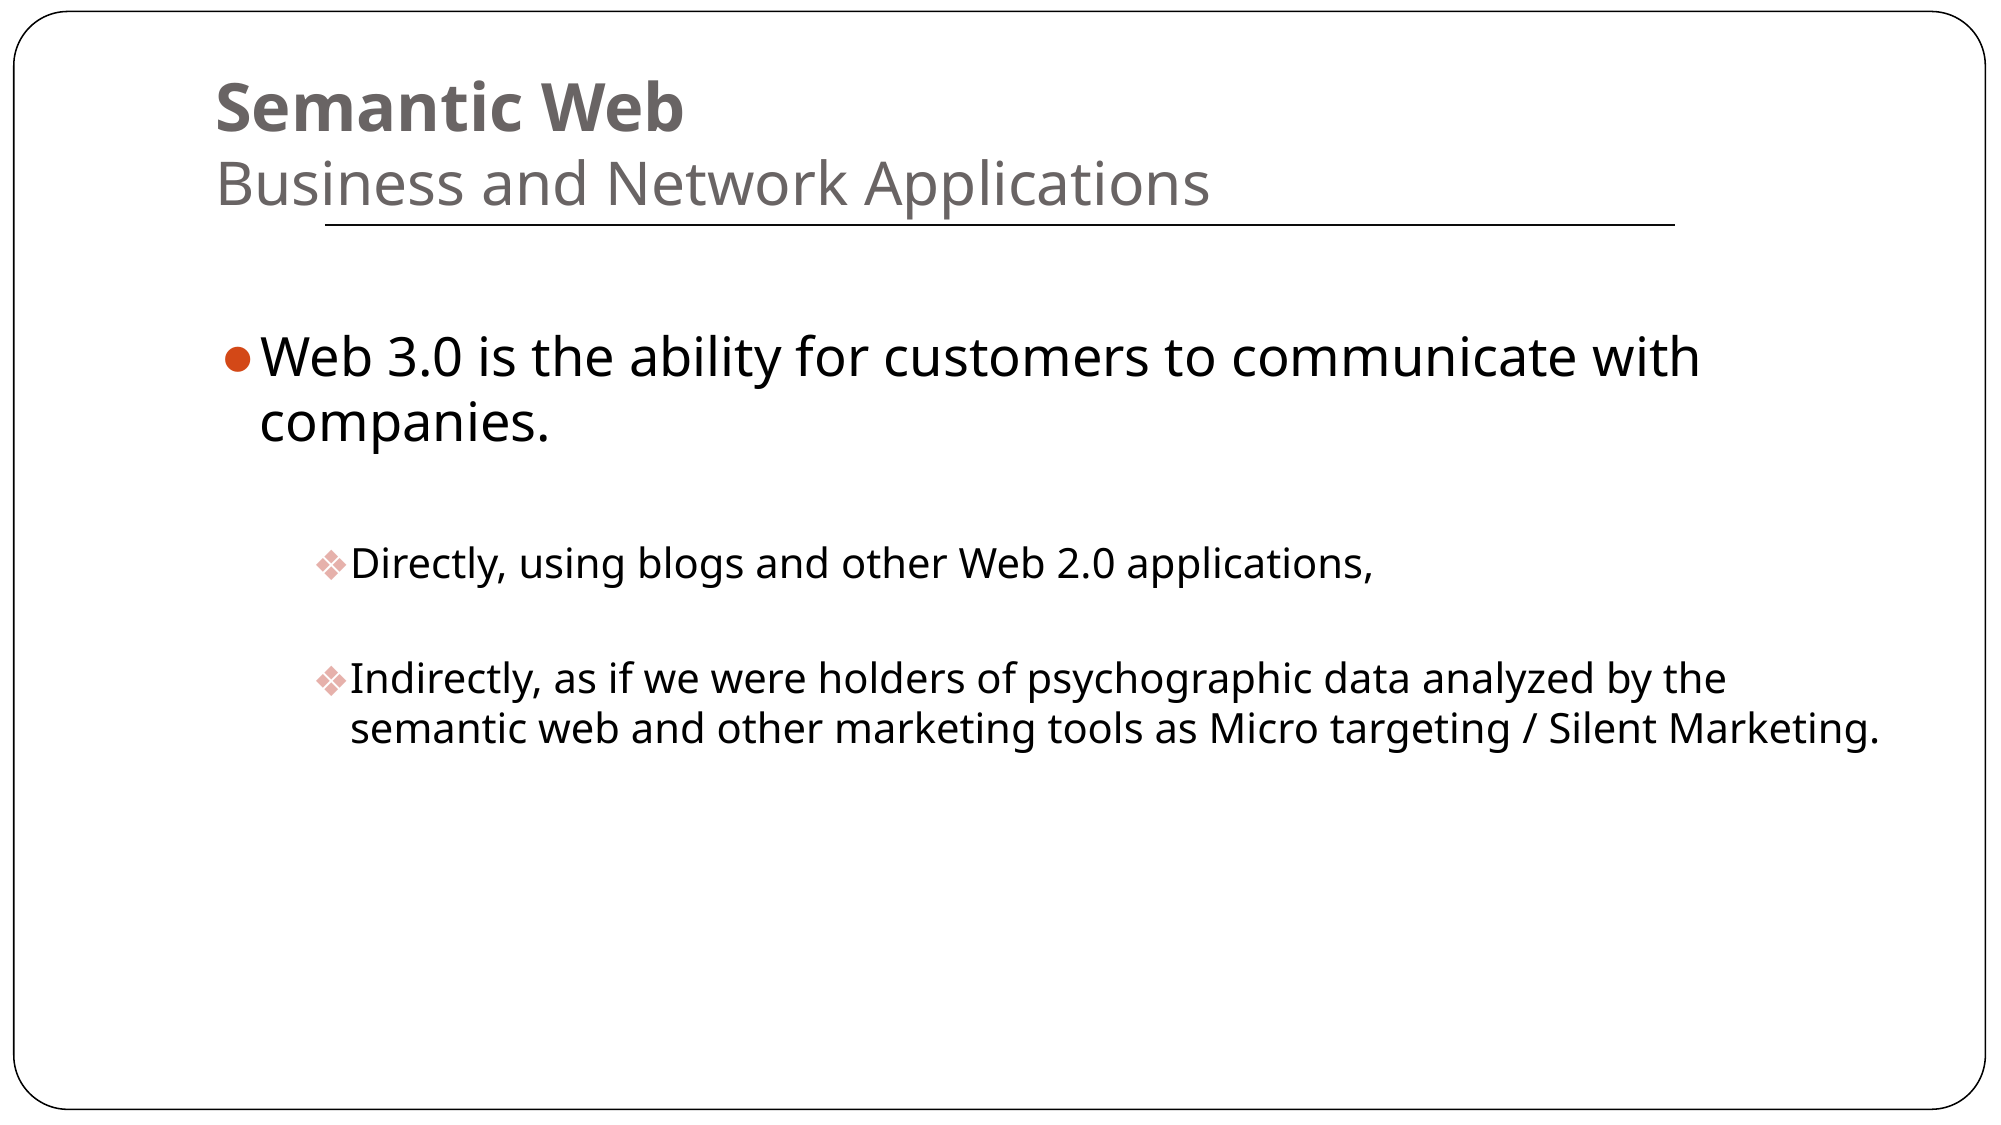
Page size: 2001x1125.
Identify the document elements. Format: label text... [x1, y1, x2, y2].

title Semantic Web Business and Network Applications [200, 45, 1900, 233]
list Web 3.0 is the ability for customers to communicate with companies. Directly, using blogs and other Web 2.0 applications, Indirectly, as if we were holders of psychographic data analyzed by the semantic web and other marketing tools as Micro targeting / Silent Marketing. [200, 237, 1900, 988]
